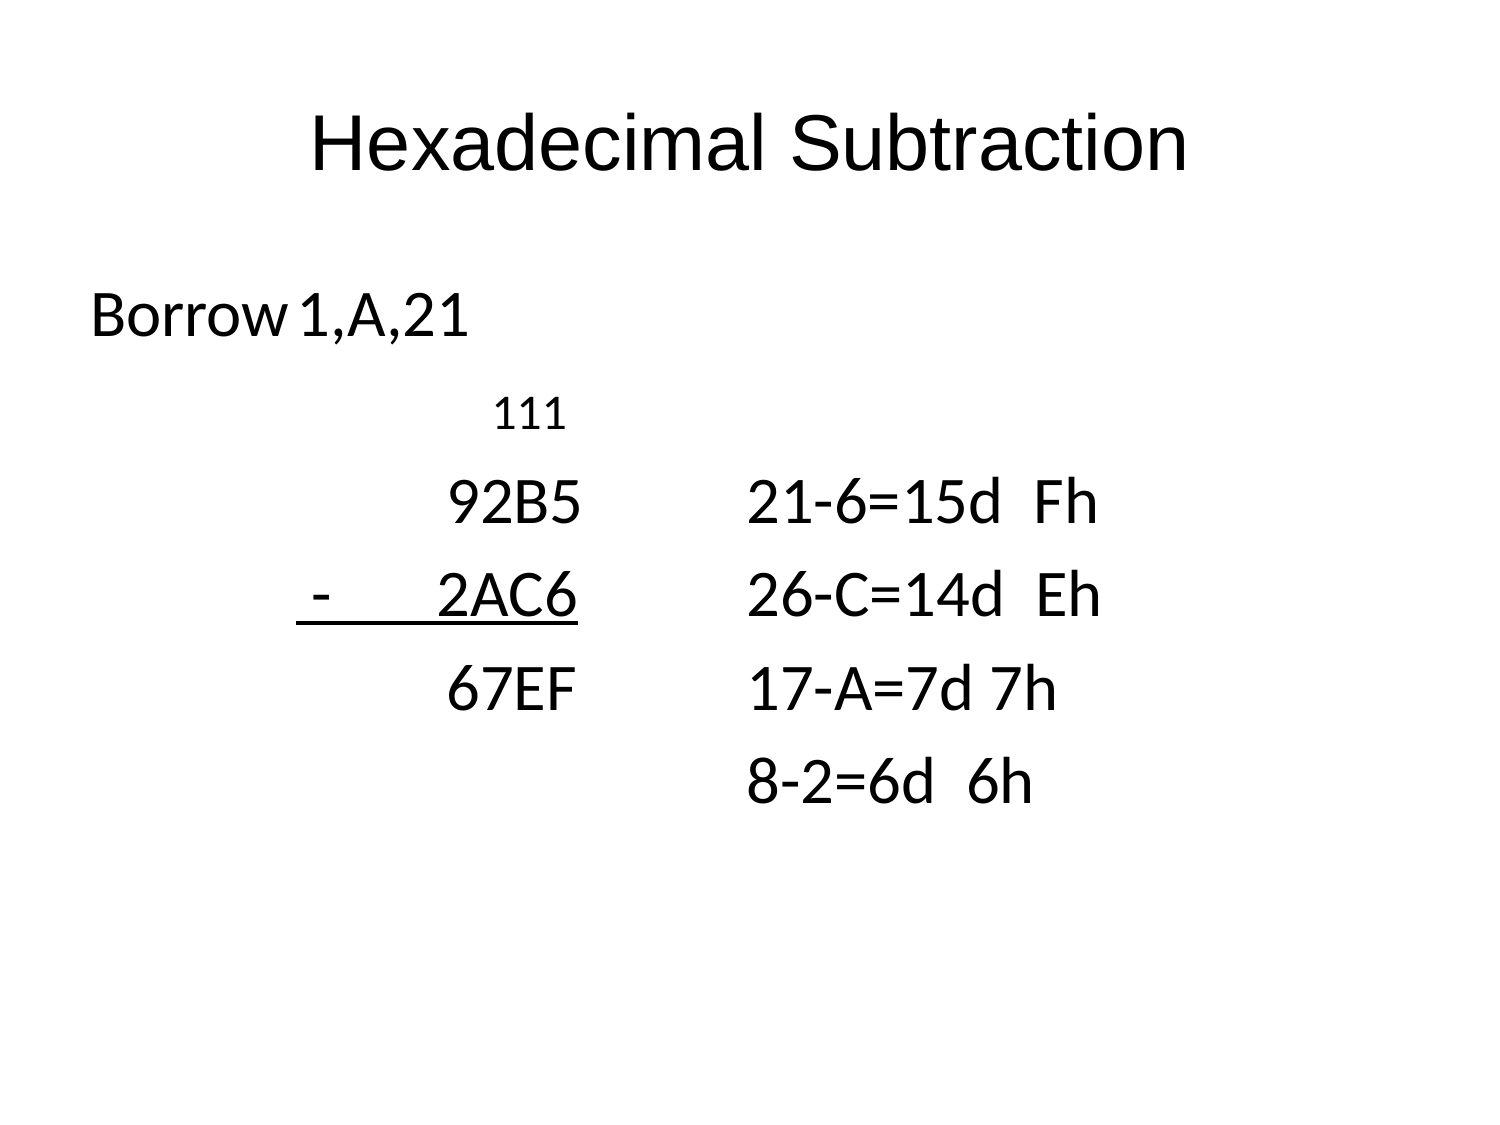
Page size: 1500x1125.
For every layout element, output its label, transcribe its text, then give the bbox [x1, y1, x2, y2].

title Hexadecimal Subtraction [75, 45, 1425, 233]
list Borrow 1,A,21 111 92B5 21-6=15d Fh - 2AC6 26-C=14d Eh 67EF 17-A=7d 7h 8-2=6d 6h [75, 262, 1425, 1005]
